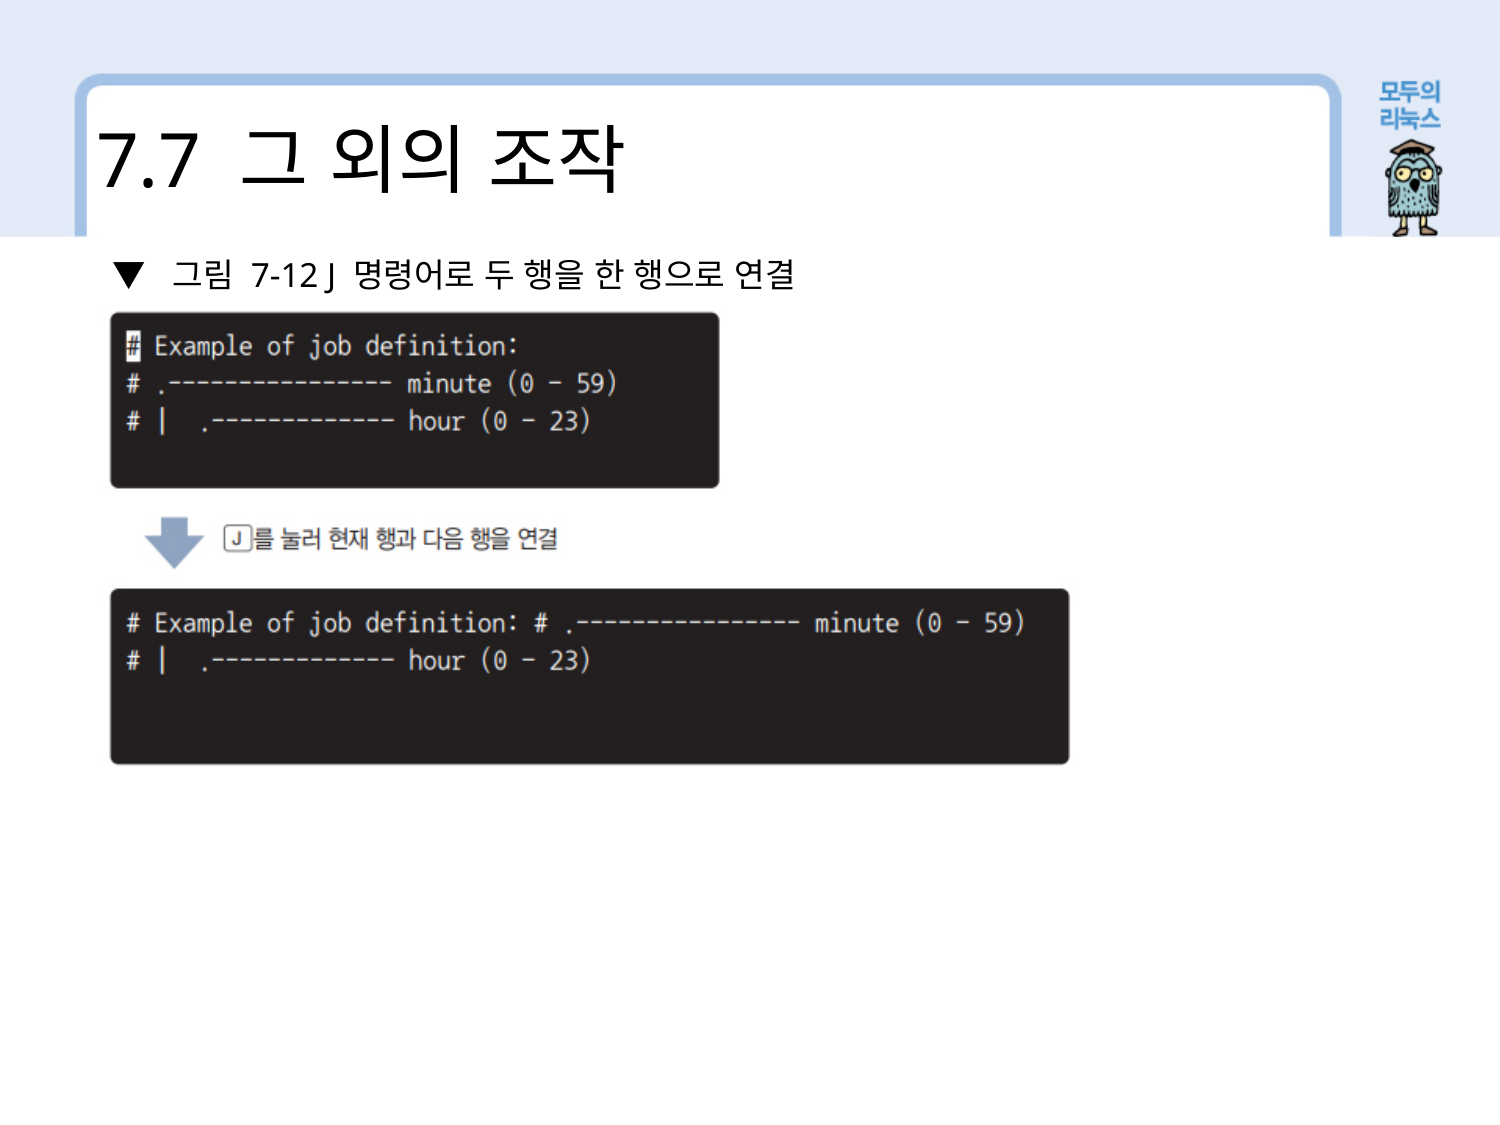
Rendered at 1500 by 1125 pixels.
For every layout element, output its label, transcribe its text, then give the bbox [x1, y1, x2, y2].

text_box 7.7 그 외의 조작 [81, 115, 1335, 221]
text_box ▼ 그림 7-12 J 명령어로 두 행을 한 행으로 연결 [97, 246, 1424, 313]
picture [0, 0, 1500, 1125]
